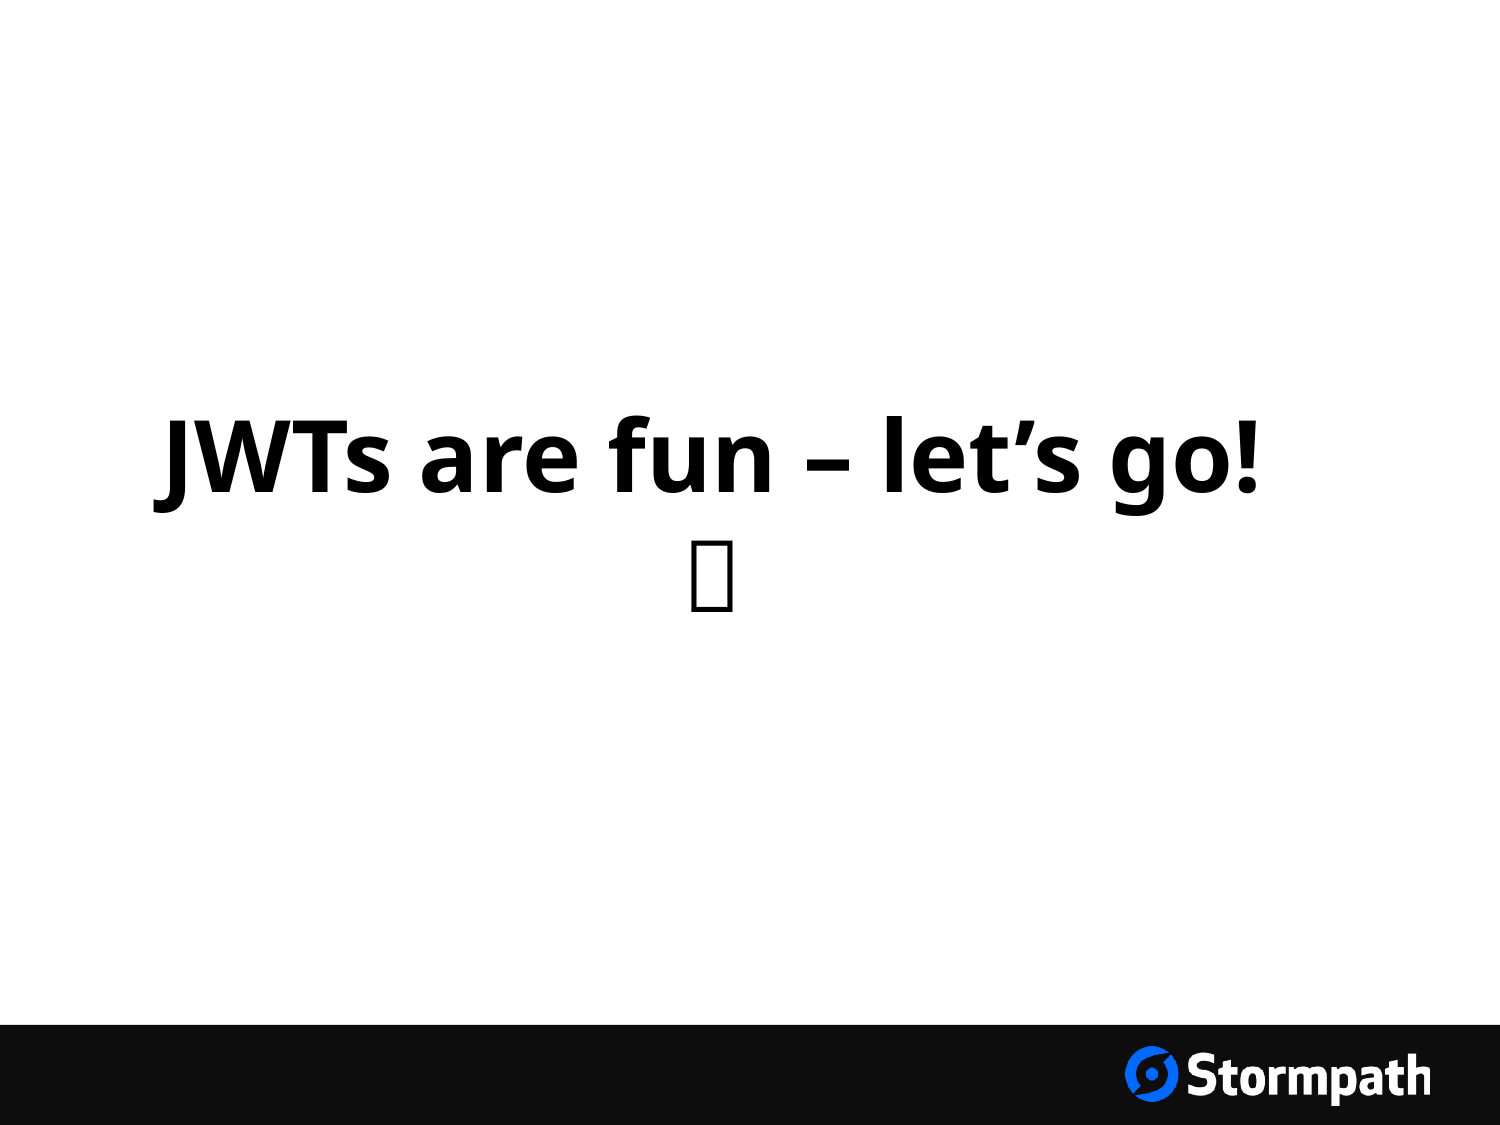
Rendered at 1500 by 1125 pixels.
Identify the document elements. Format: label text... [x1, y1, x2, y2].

text_box JWTs are fun – let’s go!  [112, 462, 1313, 563]
